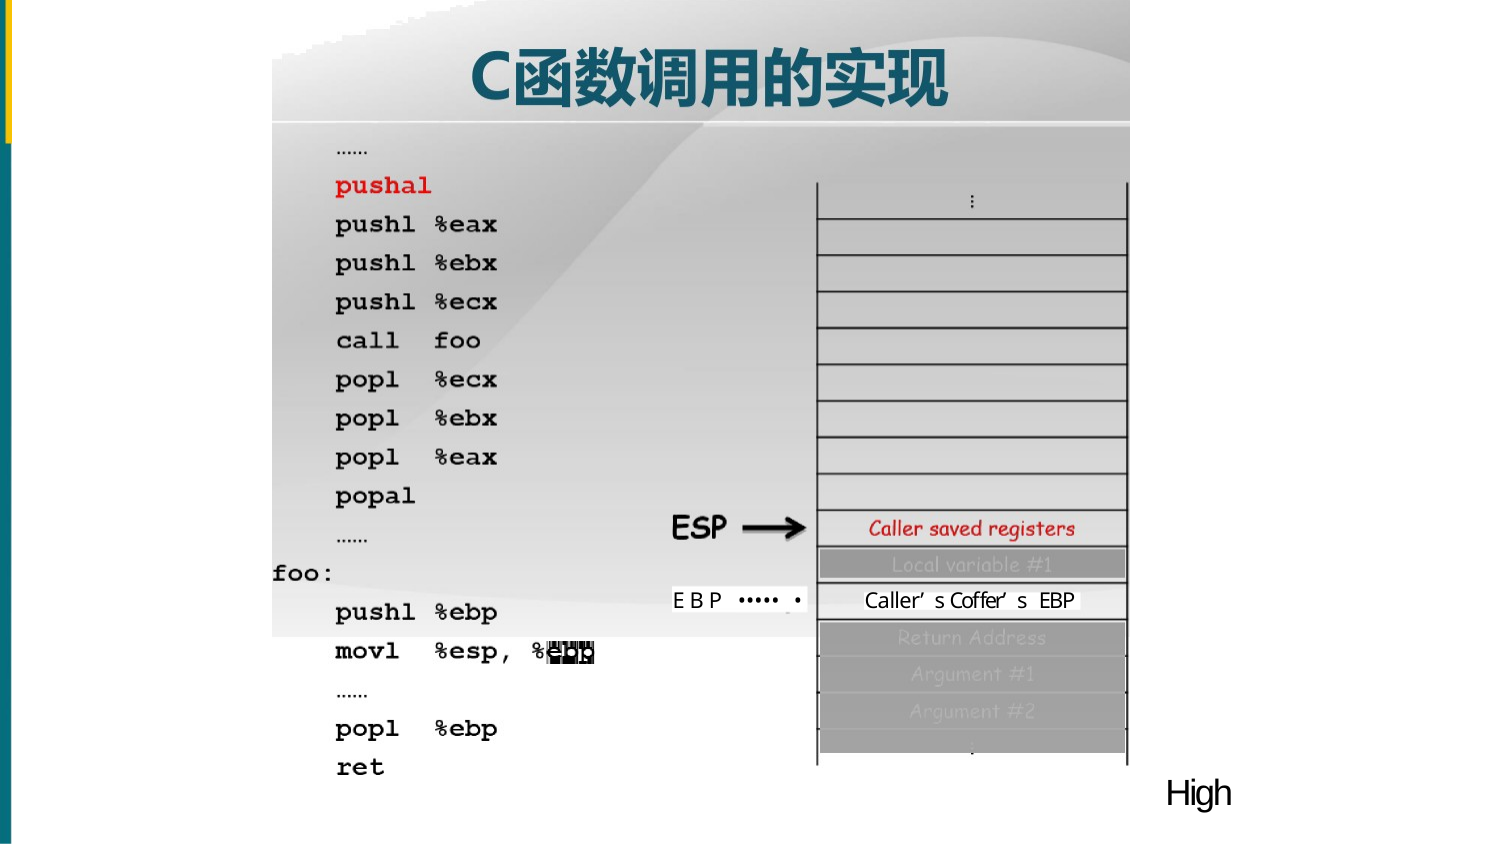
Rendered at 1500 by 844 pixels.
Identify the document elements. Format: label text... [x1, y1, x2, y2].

text_box High [1163, 768, 1234, 813]
text_box [0, 0, 12, 844]
text_box Caller’ s Coffer’ s EBP [862, 586, 1083, 614]
text_box EBP ••••• • [670, 586, 816, 614]
text_box [546, 641, 595, 664]
text_box [272, 0, 1130, 775]
